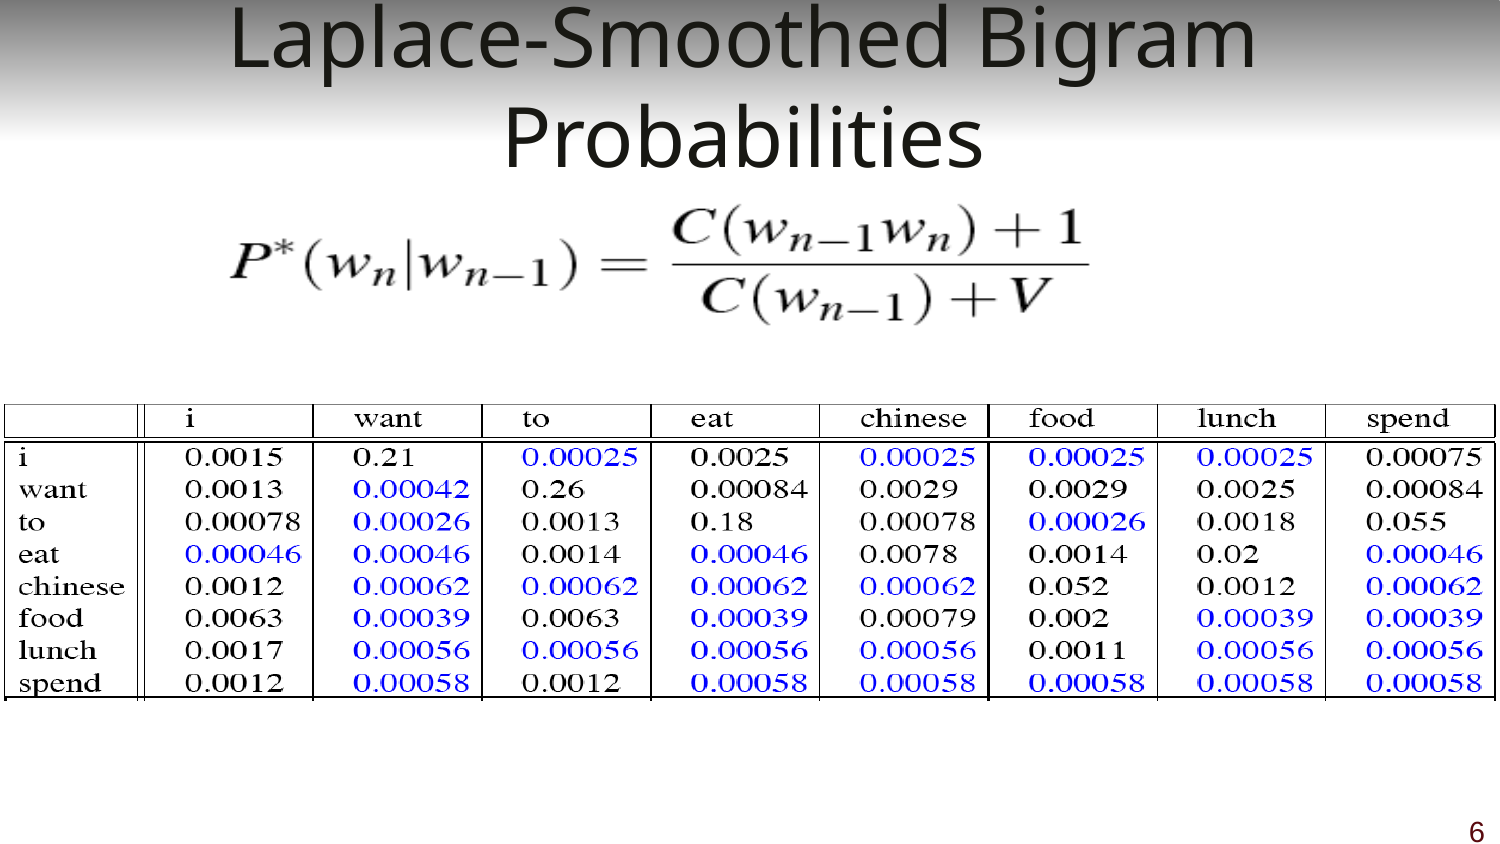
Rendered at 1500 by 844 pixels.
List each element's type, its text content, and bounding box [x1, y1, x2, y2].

title Laplace-Smoothed Bigram Probabilities [12, 18, 1475, 151]
slide_number 6 [1424, 806, 1500, 844]
picture [212, 187, 1149, 338]
picture [0, 396, 1500, 701]
